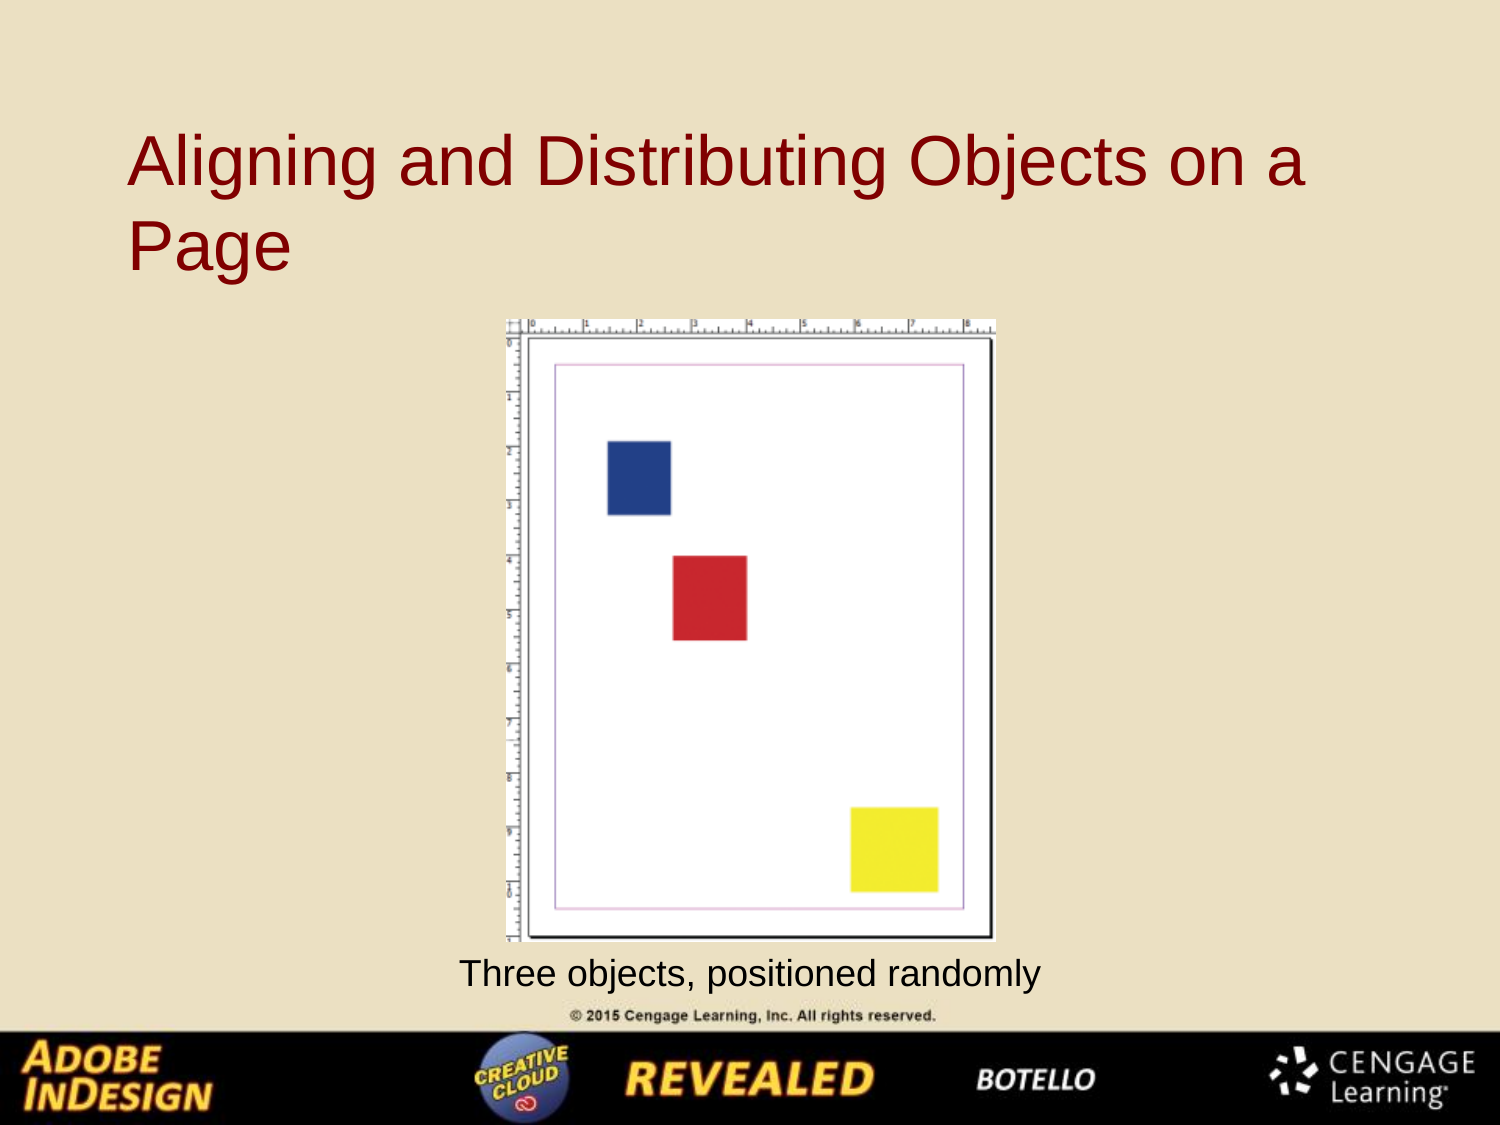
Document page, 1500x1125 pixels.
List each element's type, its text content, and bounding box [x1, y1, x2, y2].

list Three objects, positioned randomly [0, 941, 1500, 1000]
picture [0, 0, 1500, 942]
title Aligning and Distributing Objects on a Page [112, 99, 1388, 300]
picture [0, 1000, 1500, 1125]
